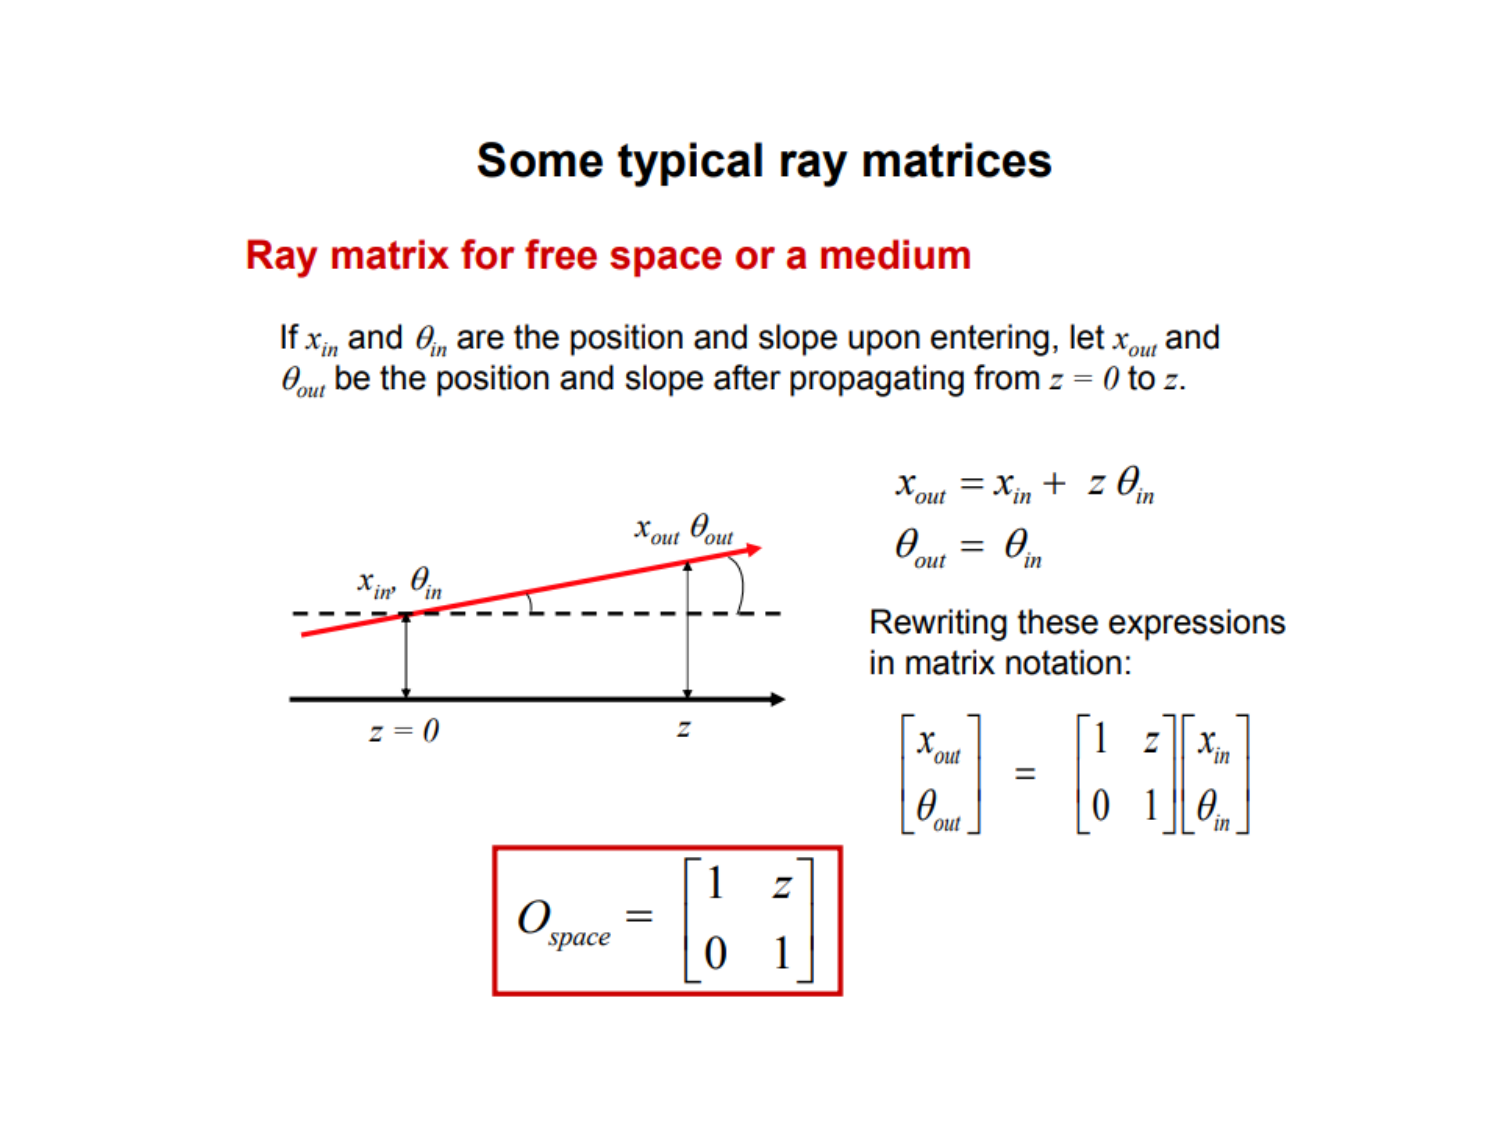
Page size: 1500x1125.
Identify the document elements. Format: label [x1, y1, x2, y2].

picture [199, 125, 1301, 1000]
